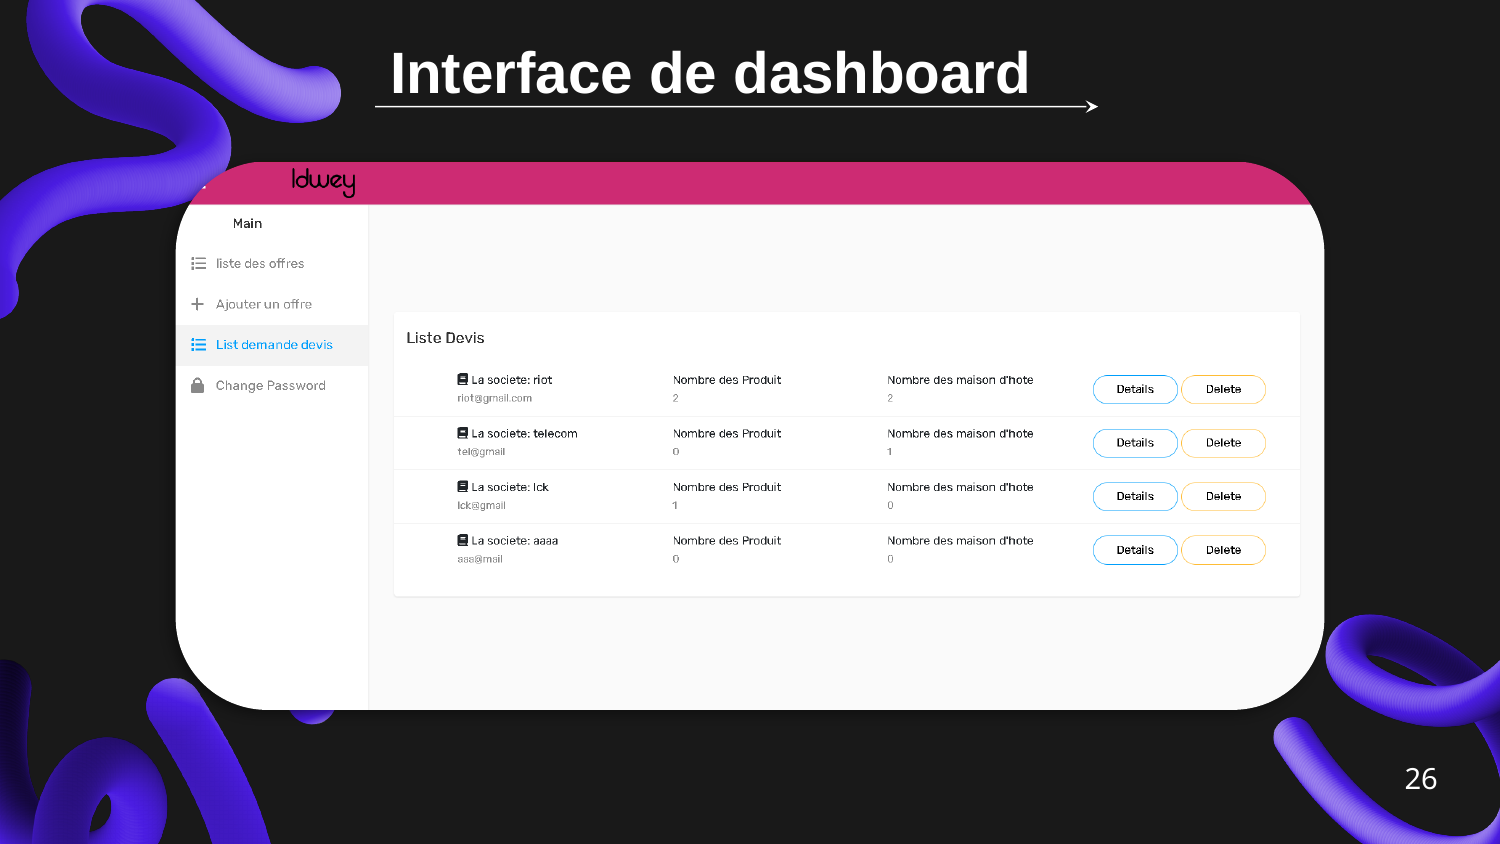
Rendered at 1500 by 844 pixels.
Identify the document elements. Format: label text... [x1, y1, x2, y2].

picture [0, 0, 1500, 844]
text_box Interface de dashboard [374, 27, 1247, 113]
text_box 26 [1340, 714, 1500, 842]
